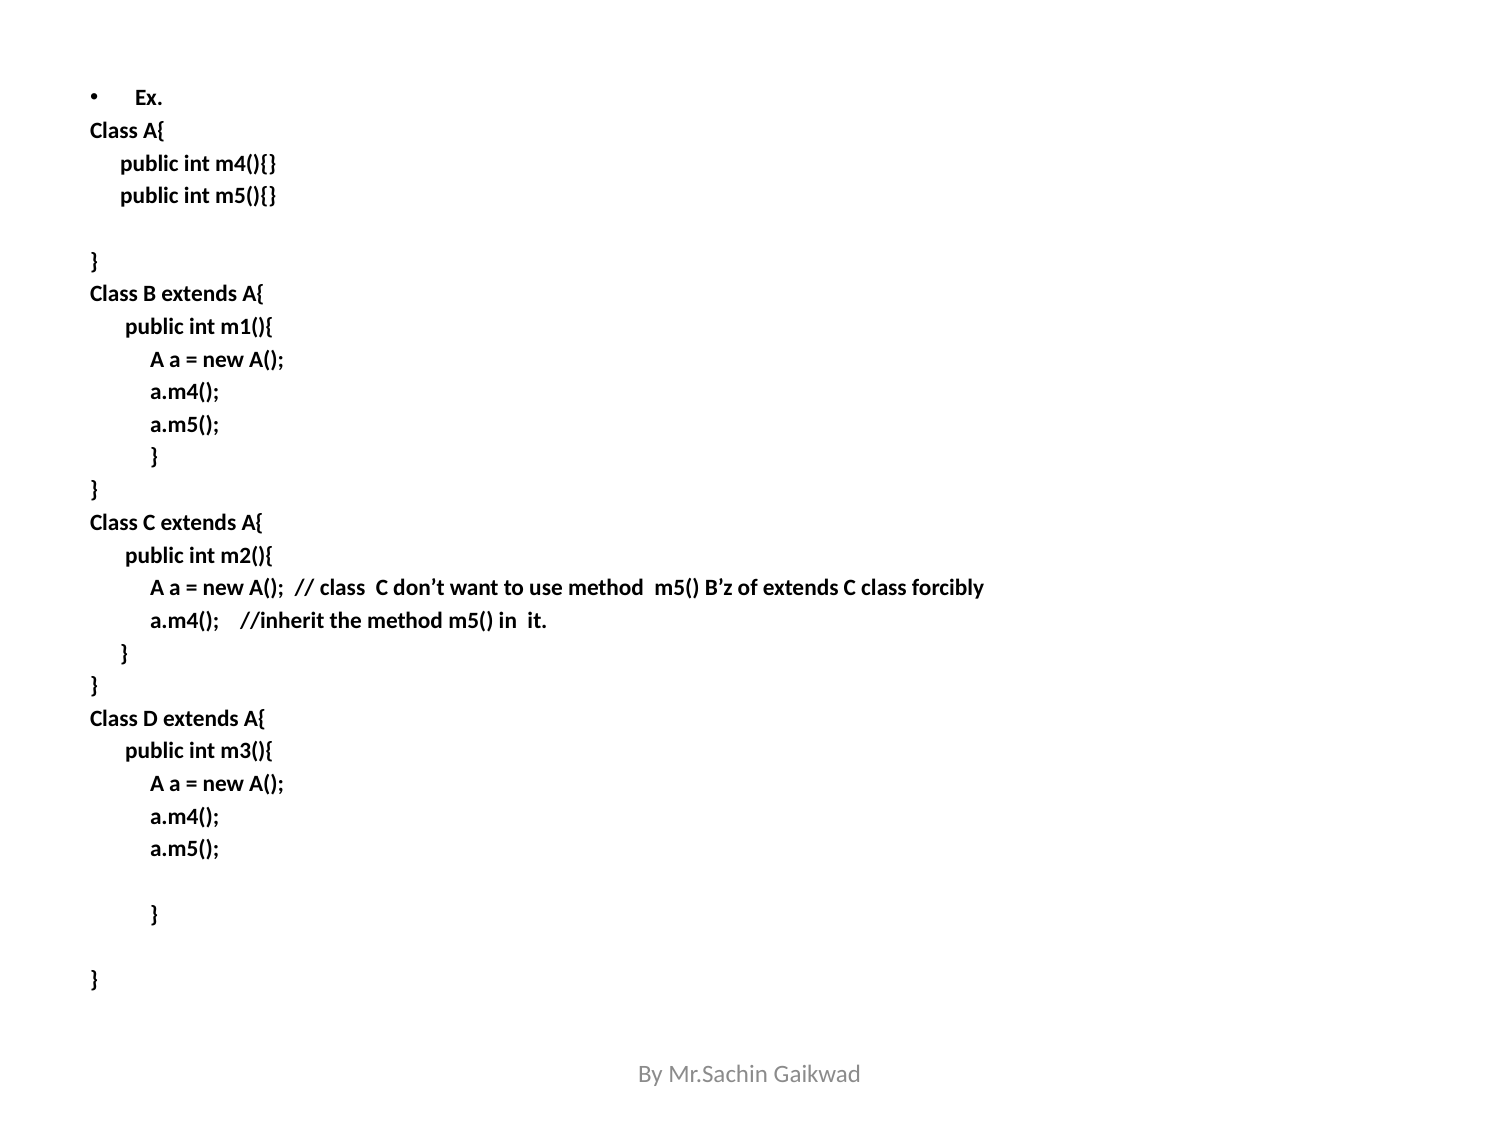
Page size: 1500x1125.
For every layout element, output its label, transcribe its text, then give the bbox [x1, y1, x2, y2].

list Ex. Class A{ public int m4(){} public int m5(){} } Class B extends A{ public int m1(){ A a = new A(); a.m4(); a.m5(); } } Class C extends A{ public int m2(){ A a = new A(); // class C don’t want to use method m5() B’z of extends C class forcibly a.m4(); //inherit the method m5() in it. } } Class D extends A{ public int m3(){ A a = new A(); a.m4(); a.m5(); } } [75, 75, 1425, 1005]
footer By Mr.Sachin Gaikwad [512, 1042, 988, 1103]
